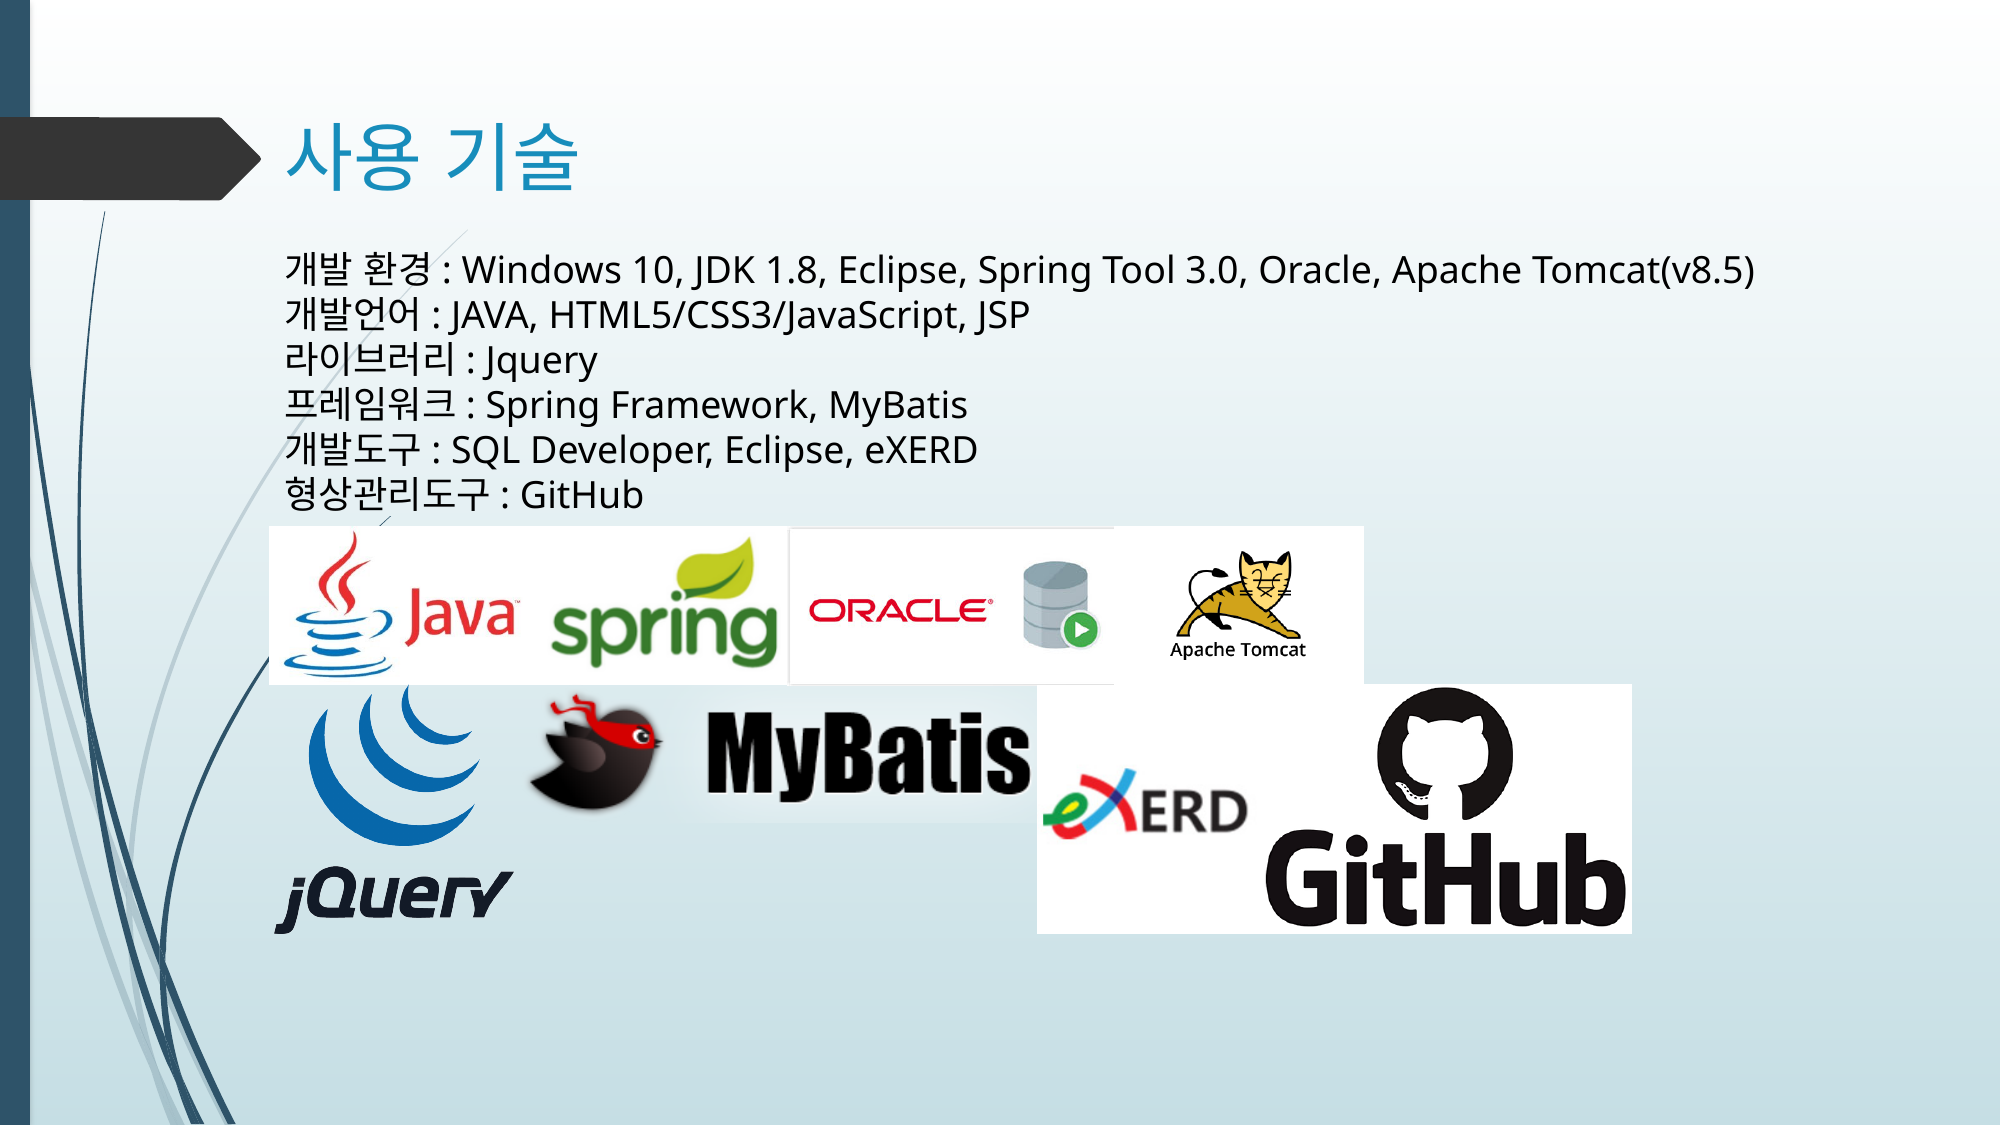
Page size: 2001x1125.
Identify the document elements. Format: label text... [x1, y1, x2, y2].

text_box 개발 환경: Windows 10, JDK 1.8, Eclipse, Spring Tool 3.0, Oracle, Apache Tomcat(v8.5) 개발언어: JAVA, HTML5/CSS3/JavaScript, JSP 라이브러리: Jquery 프레임워크: Spring Framework, MyBatis 개발도구: SQL Developer, Eclipse, eXERD 형상관리도구: GitHub [269, 238, 1825, 524]
picture [269, 525, 1632, 935]
title 사용 기술 [269, 102, 653, 222]
